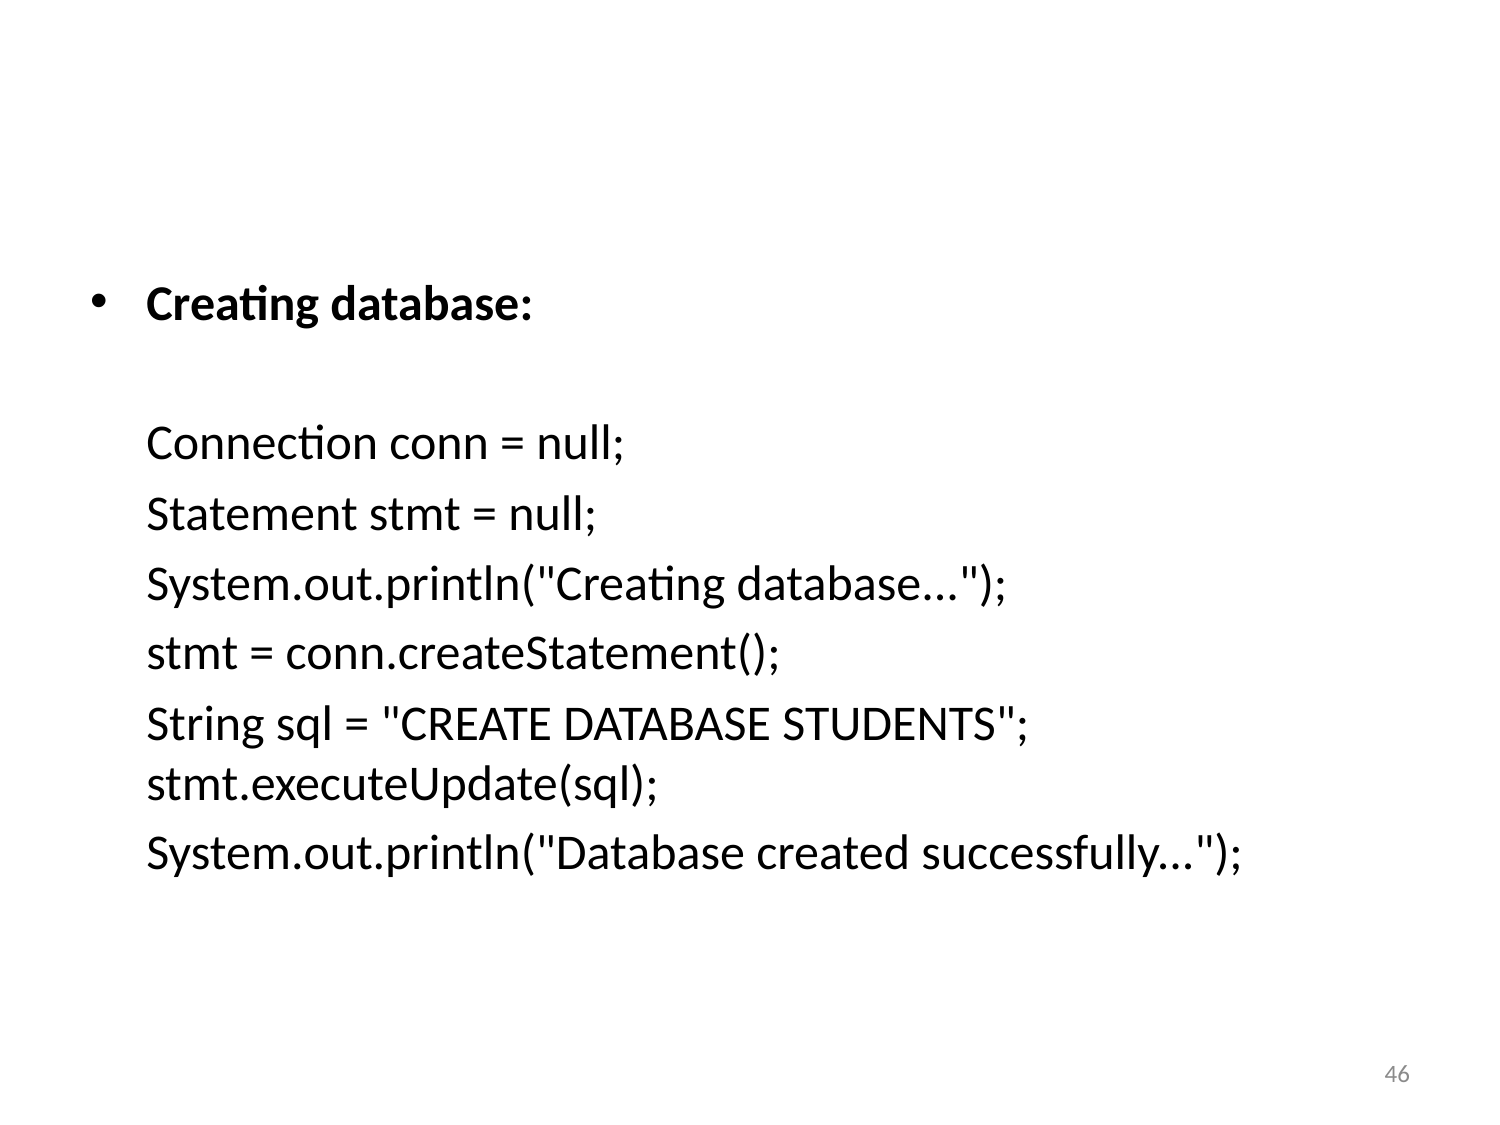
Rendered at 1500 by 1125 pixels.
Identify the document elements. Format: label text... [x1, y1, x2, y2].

list Creating database: Connection conn = null; Statement stmt = null; System.out.println("Creating database..."); stmt = conn.createStatement(); String sql = "CREATE DATABASE STUDENTS"; stmt.executeUpdate(sql); System.out.println("Database created successfully..."); [75, 262, 1425, 1005]
slide_number 46 [1074, 1042, 1425, 1103]
